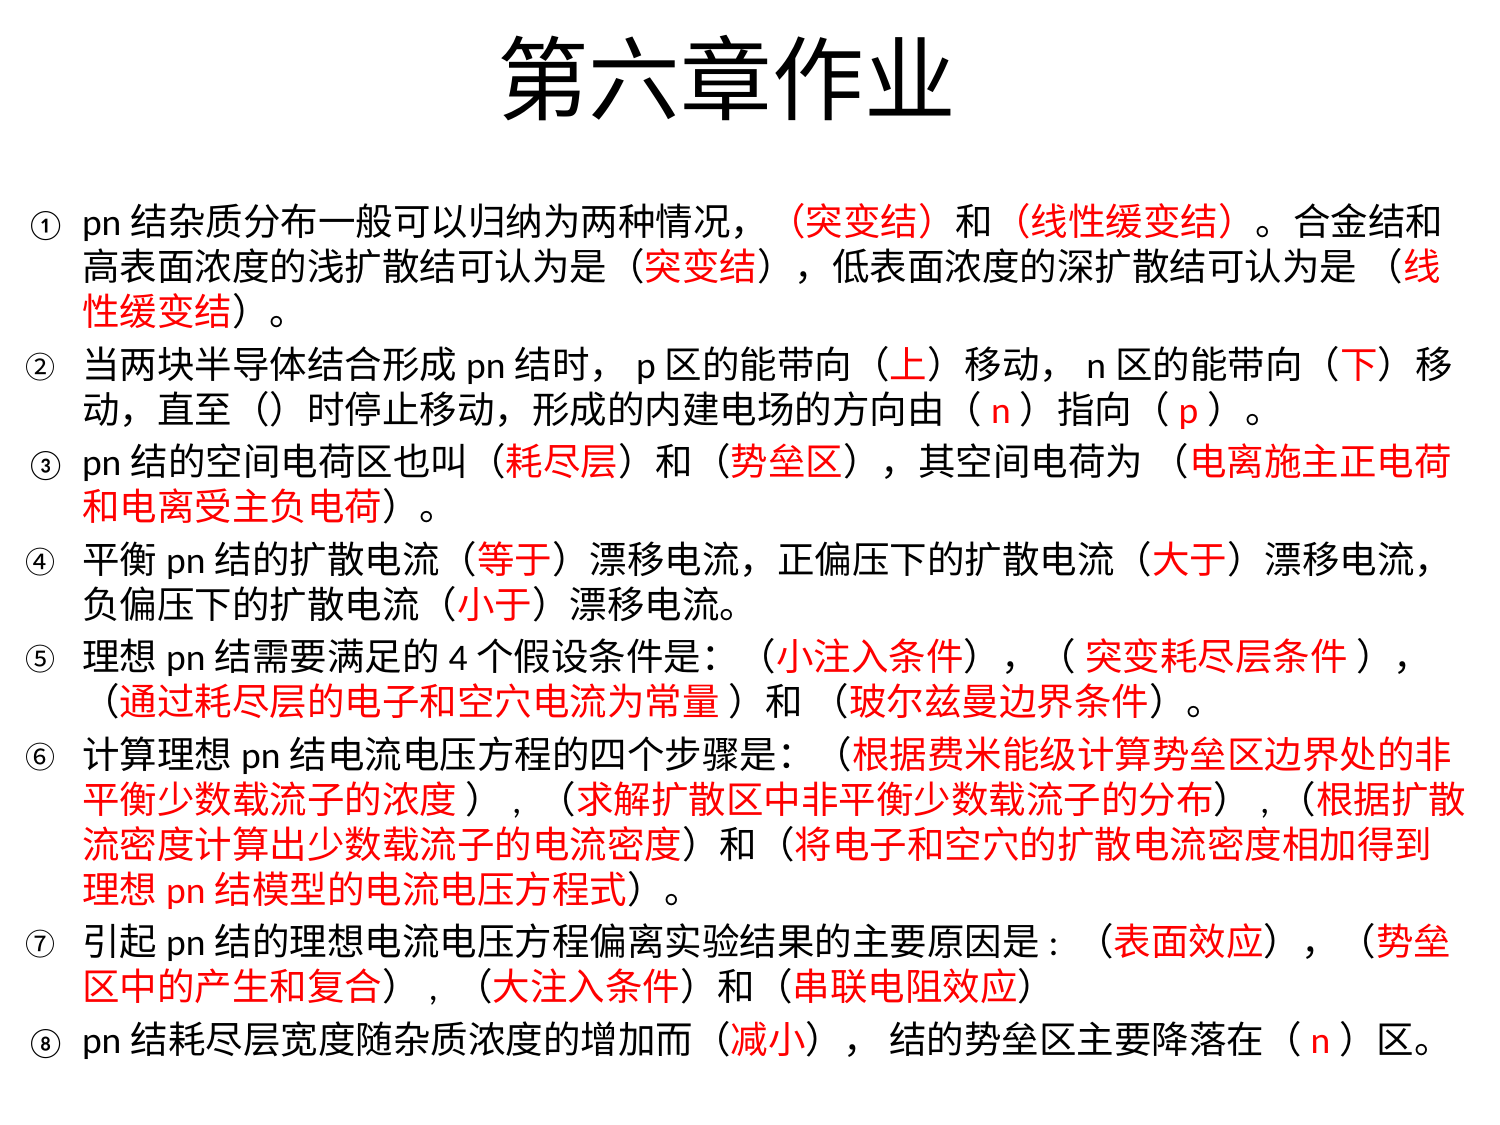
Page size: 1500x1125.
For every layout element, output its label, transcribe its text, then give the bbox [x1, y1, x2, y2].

title 第六章作业 [53, 0, 1400, 154]
